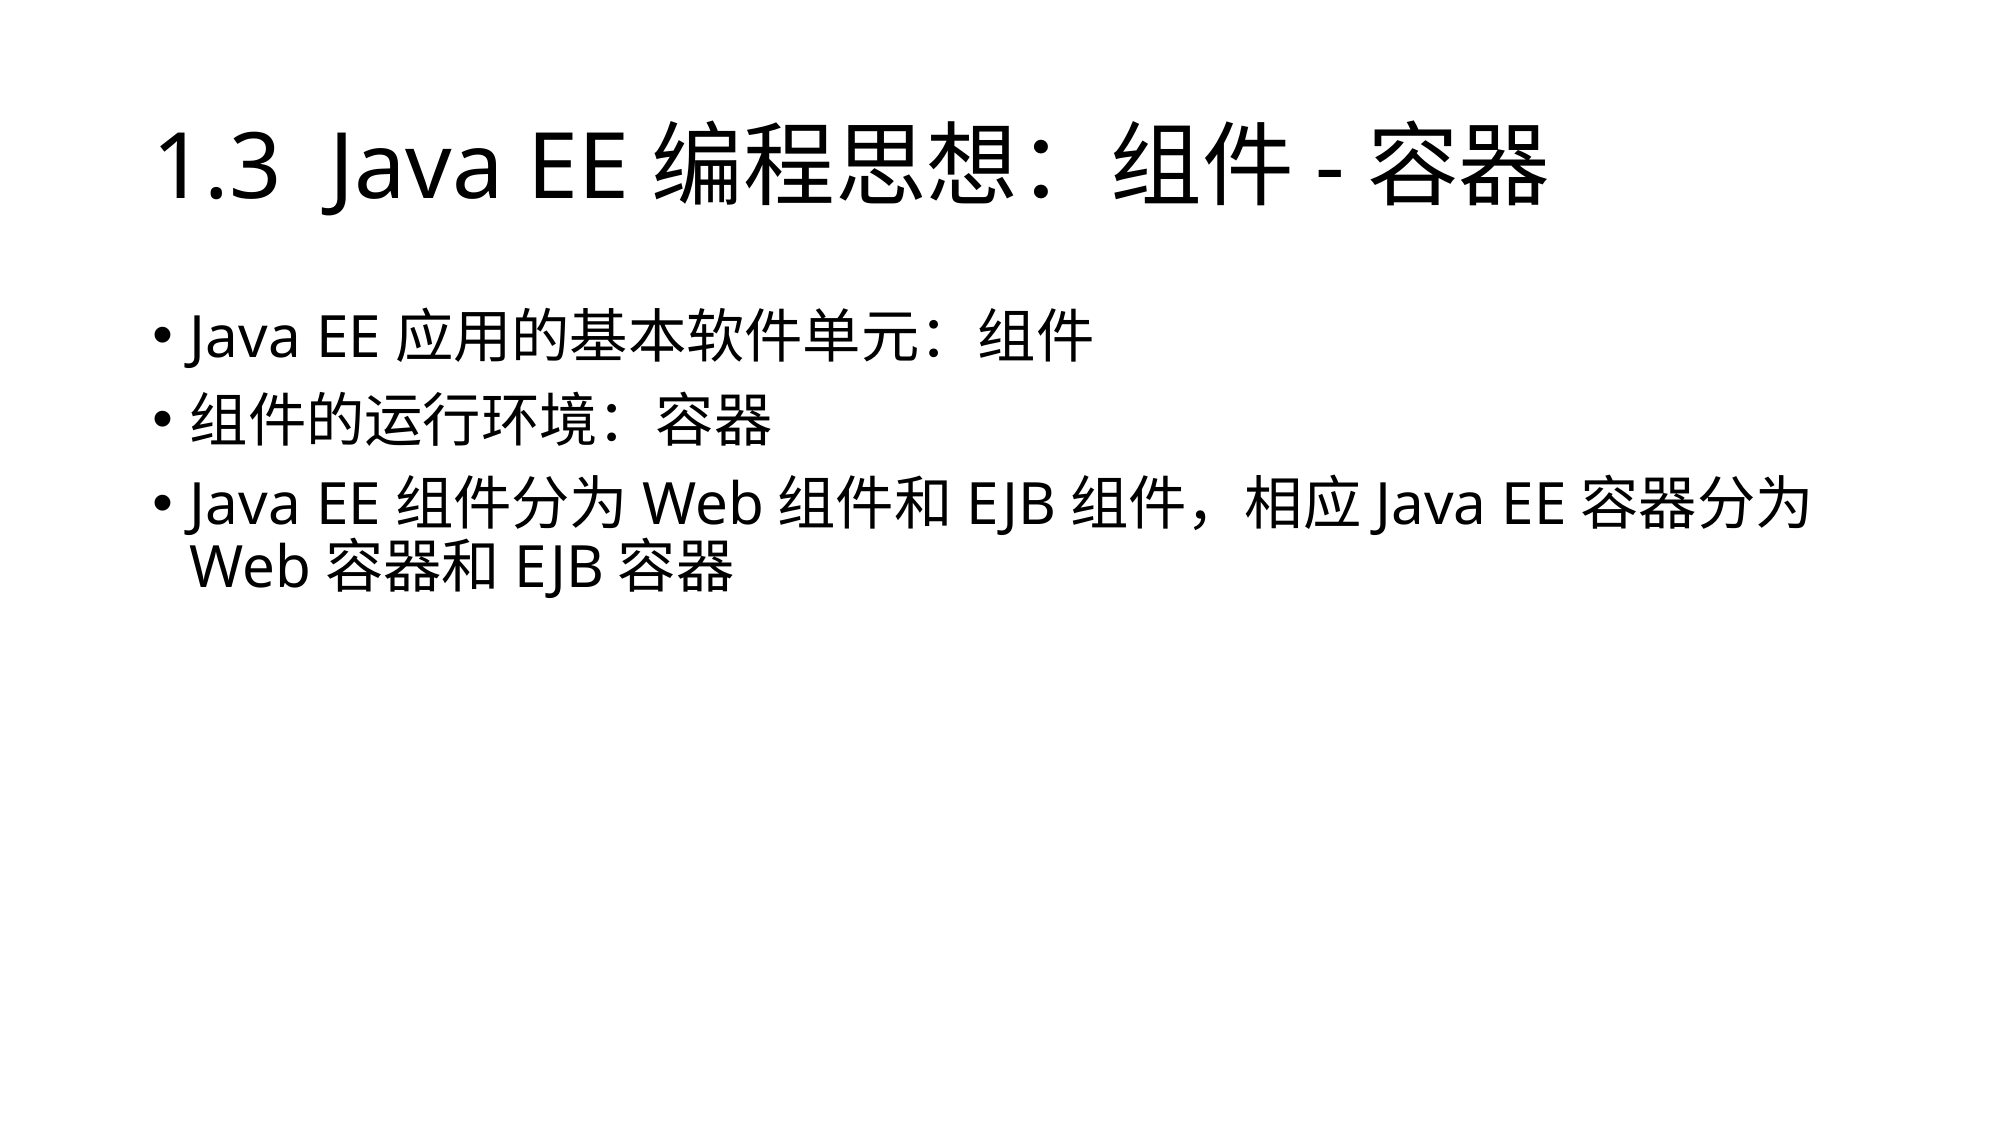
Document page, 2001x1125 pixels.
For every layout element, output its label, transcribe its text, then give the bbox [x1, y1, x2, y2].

list Java EE应用的基本软件单元：组件 组件的运行环境：容器 Java EE组件分为Web组件和EJB组件，相应Java EE容器分为Web容器和EJB容器 [137, 299, 1863, 1014]
title 1.3 Java EE编程思想：组件-容器 [137, 59, 1863, 278]
